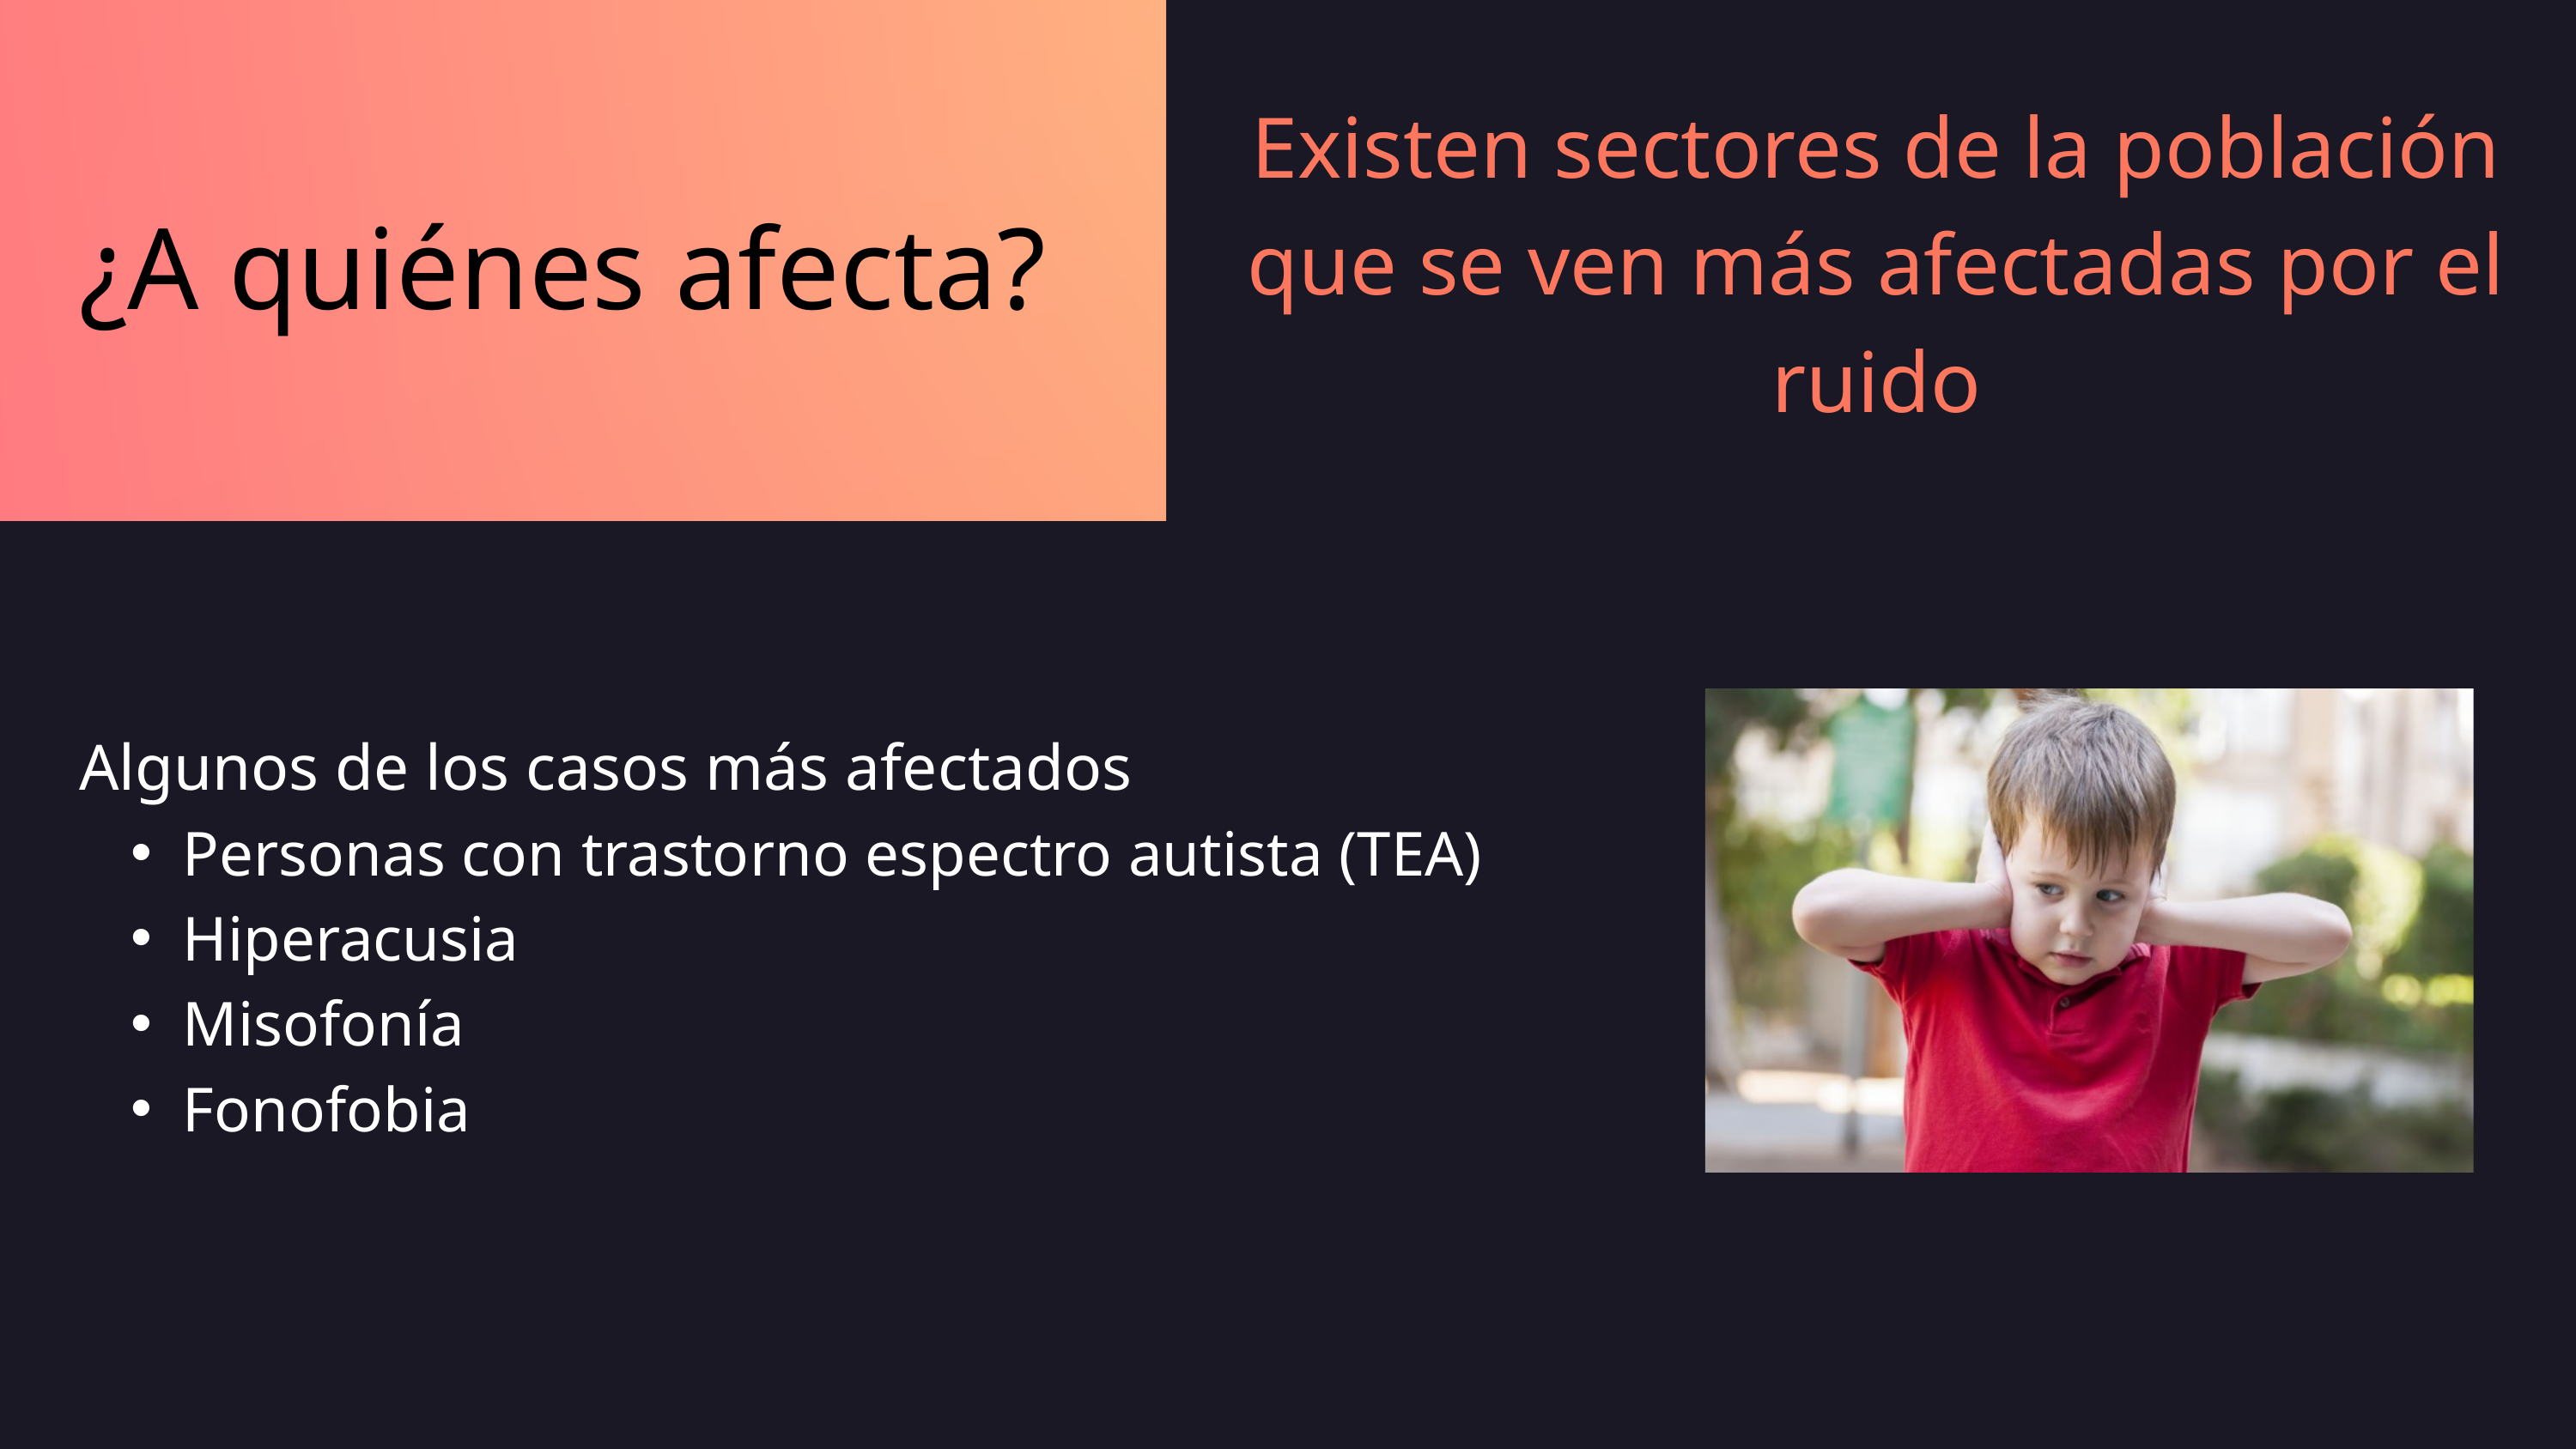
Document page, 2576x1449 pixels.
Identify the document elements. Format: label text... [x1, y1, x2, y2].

text_box [1704, 688, 2474, 1173]
text_box [0, 0, 1167, 521]
text_box Algunos de los casos más afectados Personas con trastorno espectro autista (TEA) Hiperacusia Misofonía Fonofobia [79, 714, 1510, 1144]
text_box ¿A quiénes afecta? [79, 174, 1132, 332]
text_box Existen sectores de la población que se ven más afectadas por el ruido [1177, 77, 2576, 429]
